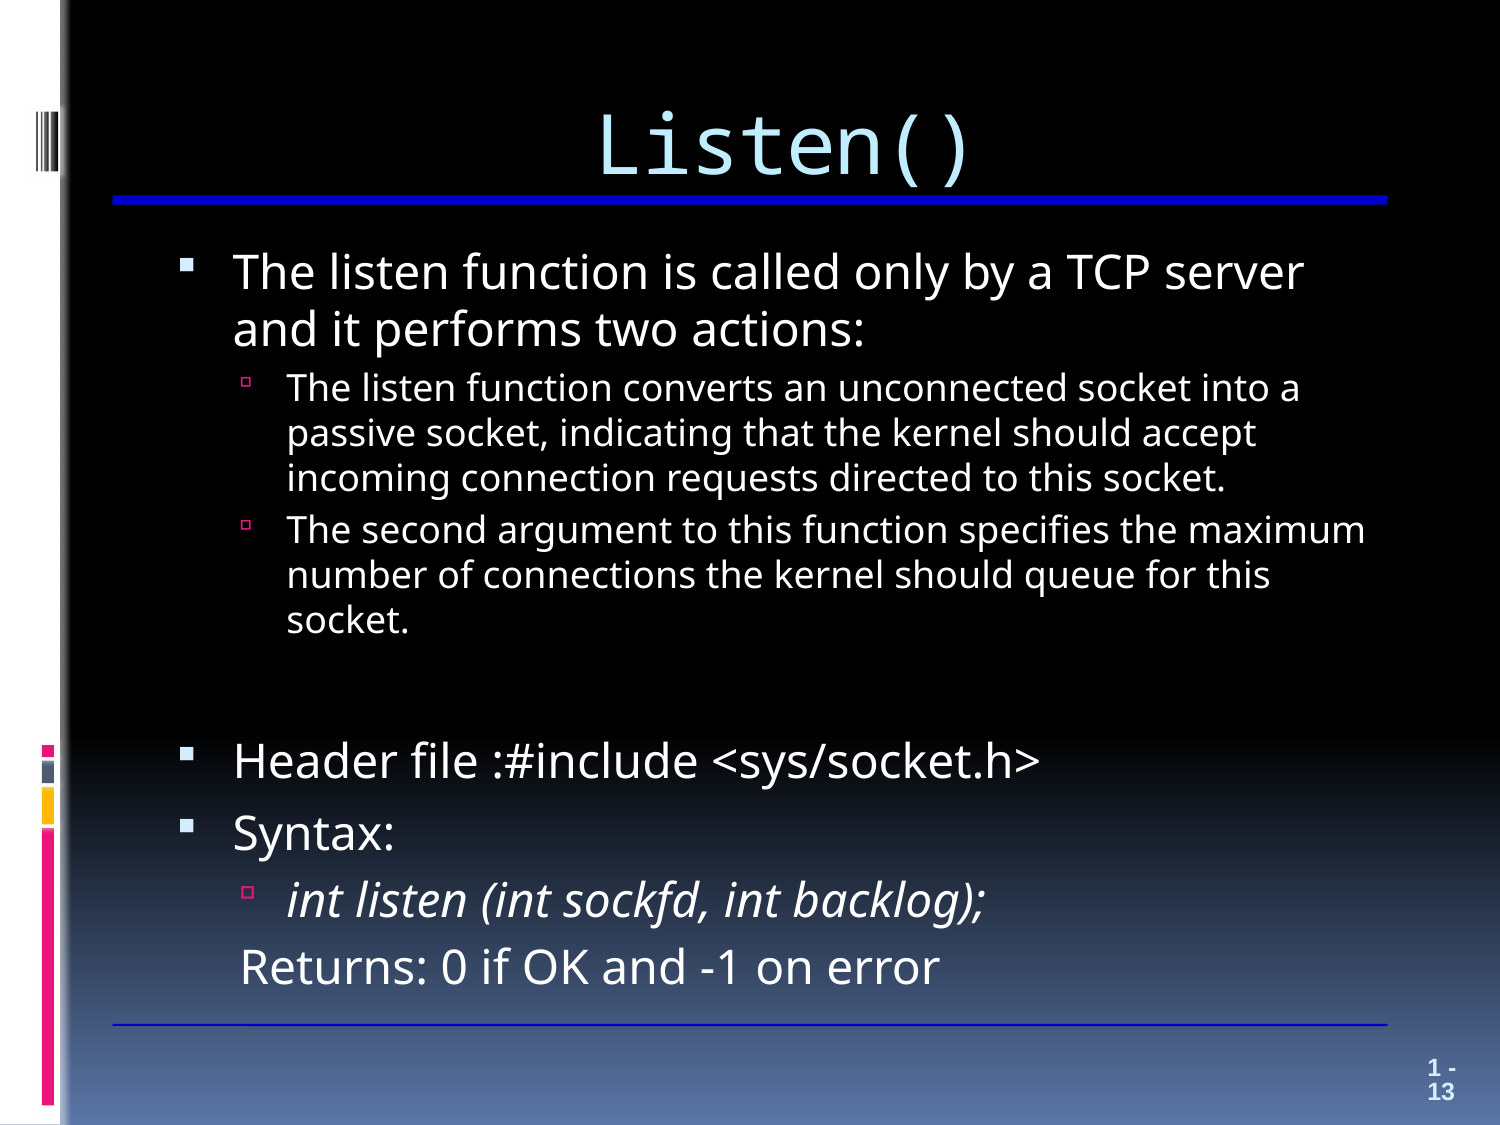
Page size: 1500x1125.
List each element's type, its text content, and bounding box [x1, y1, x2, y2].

list The listen function is called only by a TCP server and it performs two actions: The listen function converts an unconnected socket into a passive socket, indicating that the kernel should accept incoming connection requests directed to this socket. The second argument to this function specifies the maximum number of connections the kernel should queue for this socket. Header file :#include <sys/socket.h> Syntax: int listen (int sockfd, int backlog); Returns: 0 if OK and -1 on error [149, 233, 1413, 966]
slide_number 1 - 13 [1412, 1052, 1488, 1113]
title Listen() [150, 84, 1425, 235]
